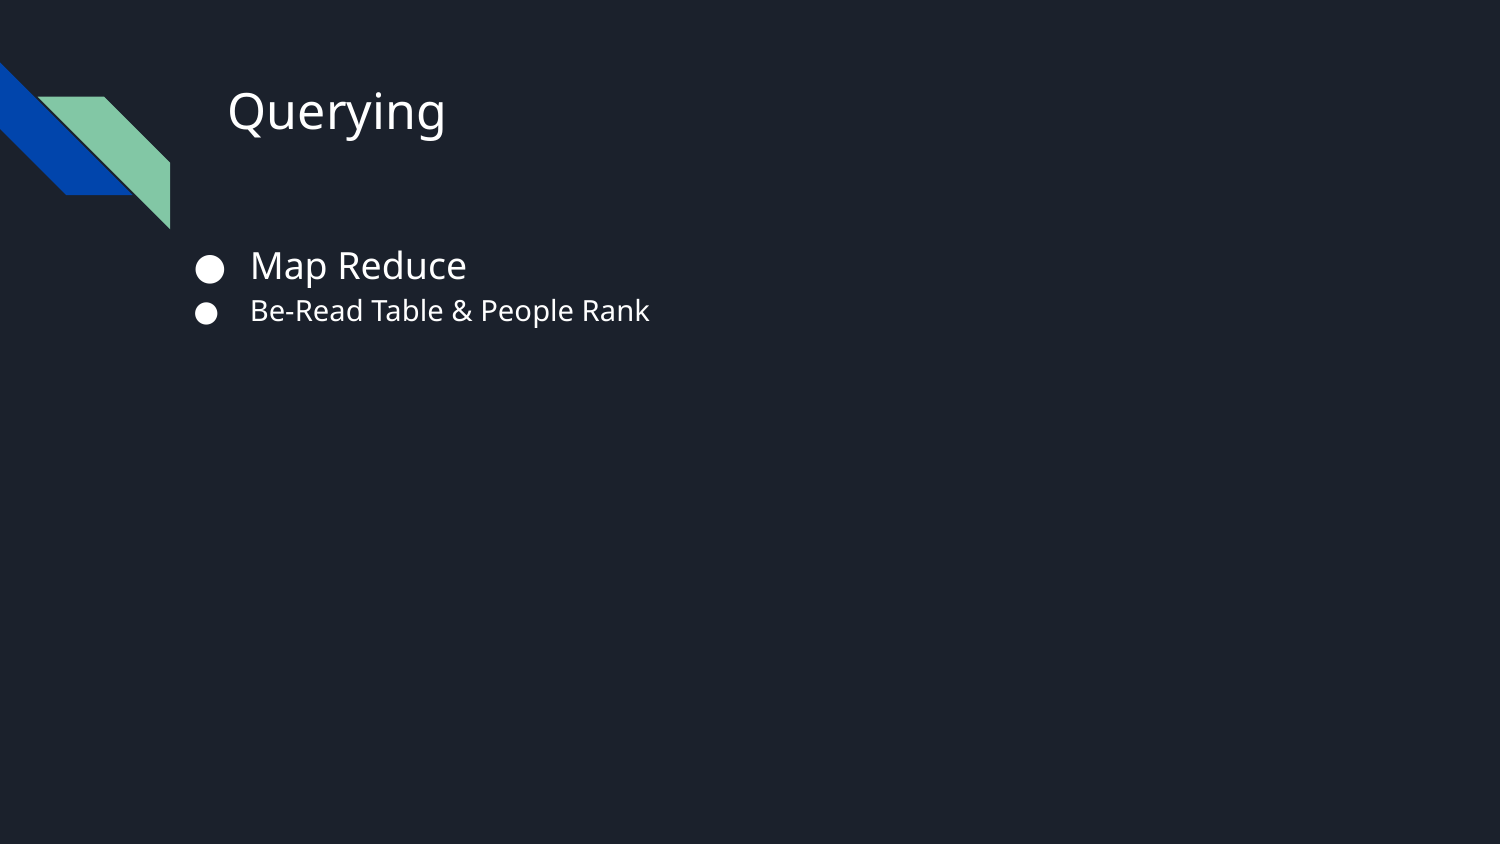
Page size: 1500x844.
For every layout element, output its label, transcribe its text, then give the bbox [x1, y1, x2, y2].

title Querying [212, 64, 1368, 215]
text_box Map Reduce Be-Read Table & People Rank [159, 204, 772, 694]
